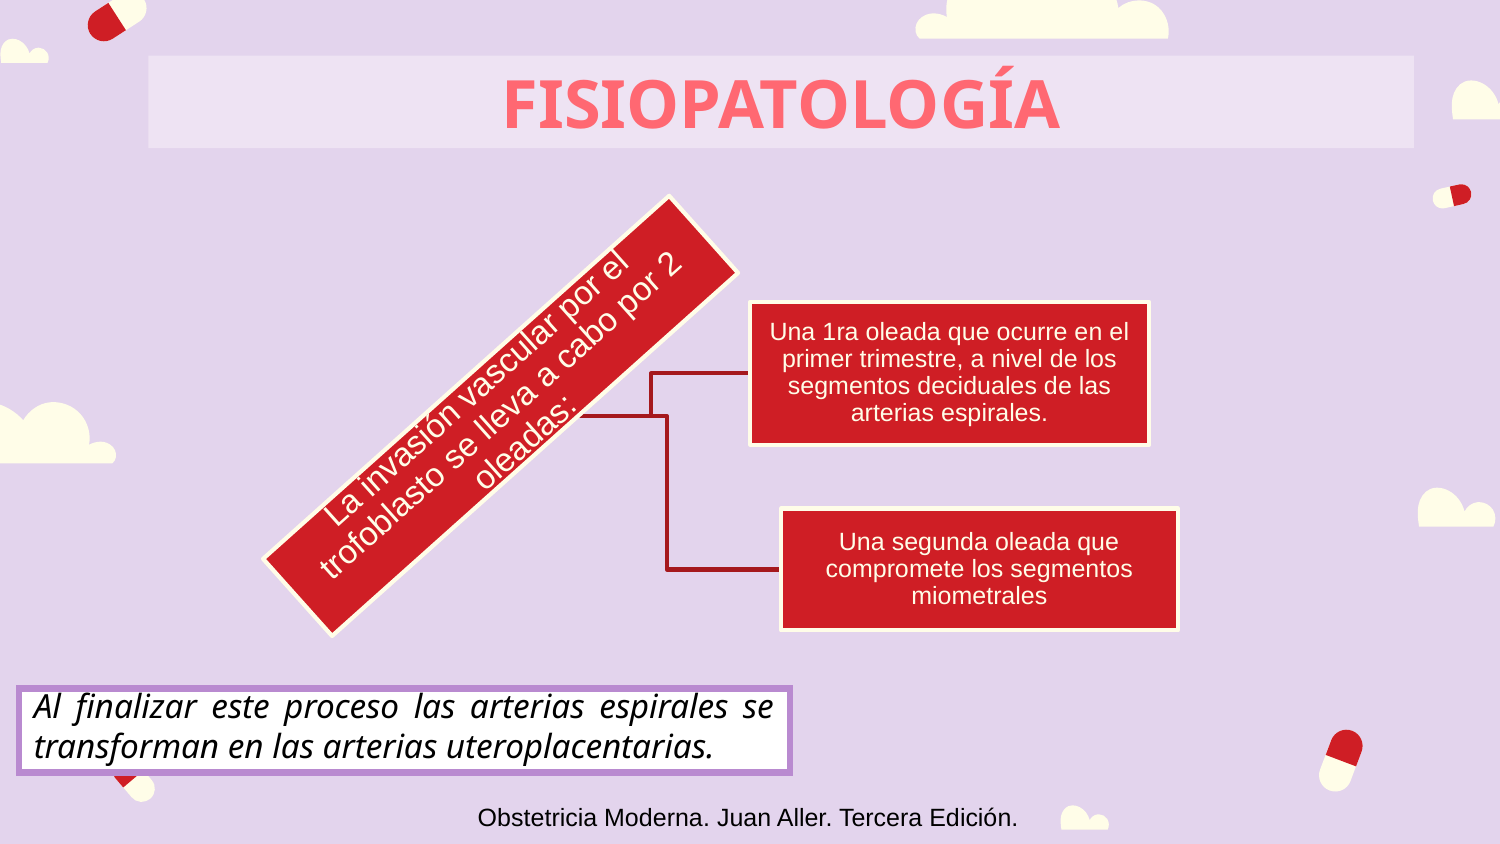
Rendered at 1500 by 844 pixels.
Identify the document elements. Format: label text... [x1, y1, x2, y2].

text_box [281, 161, 1282, 708]
title FISIOPATOLOGÍA [148, 55, 1414, 149]
text_box Obstetricia Moderna. Juan Aller. Tercera Edición. [412, 793, 1085, 839]
text_box Al finalizar este proceso las arterias espirales se transforman en las arterias uteroplacentarias. [18, 688, 790, 773]
